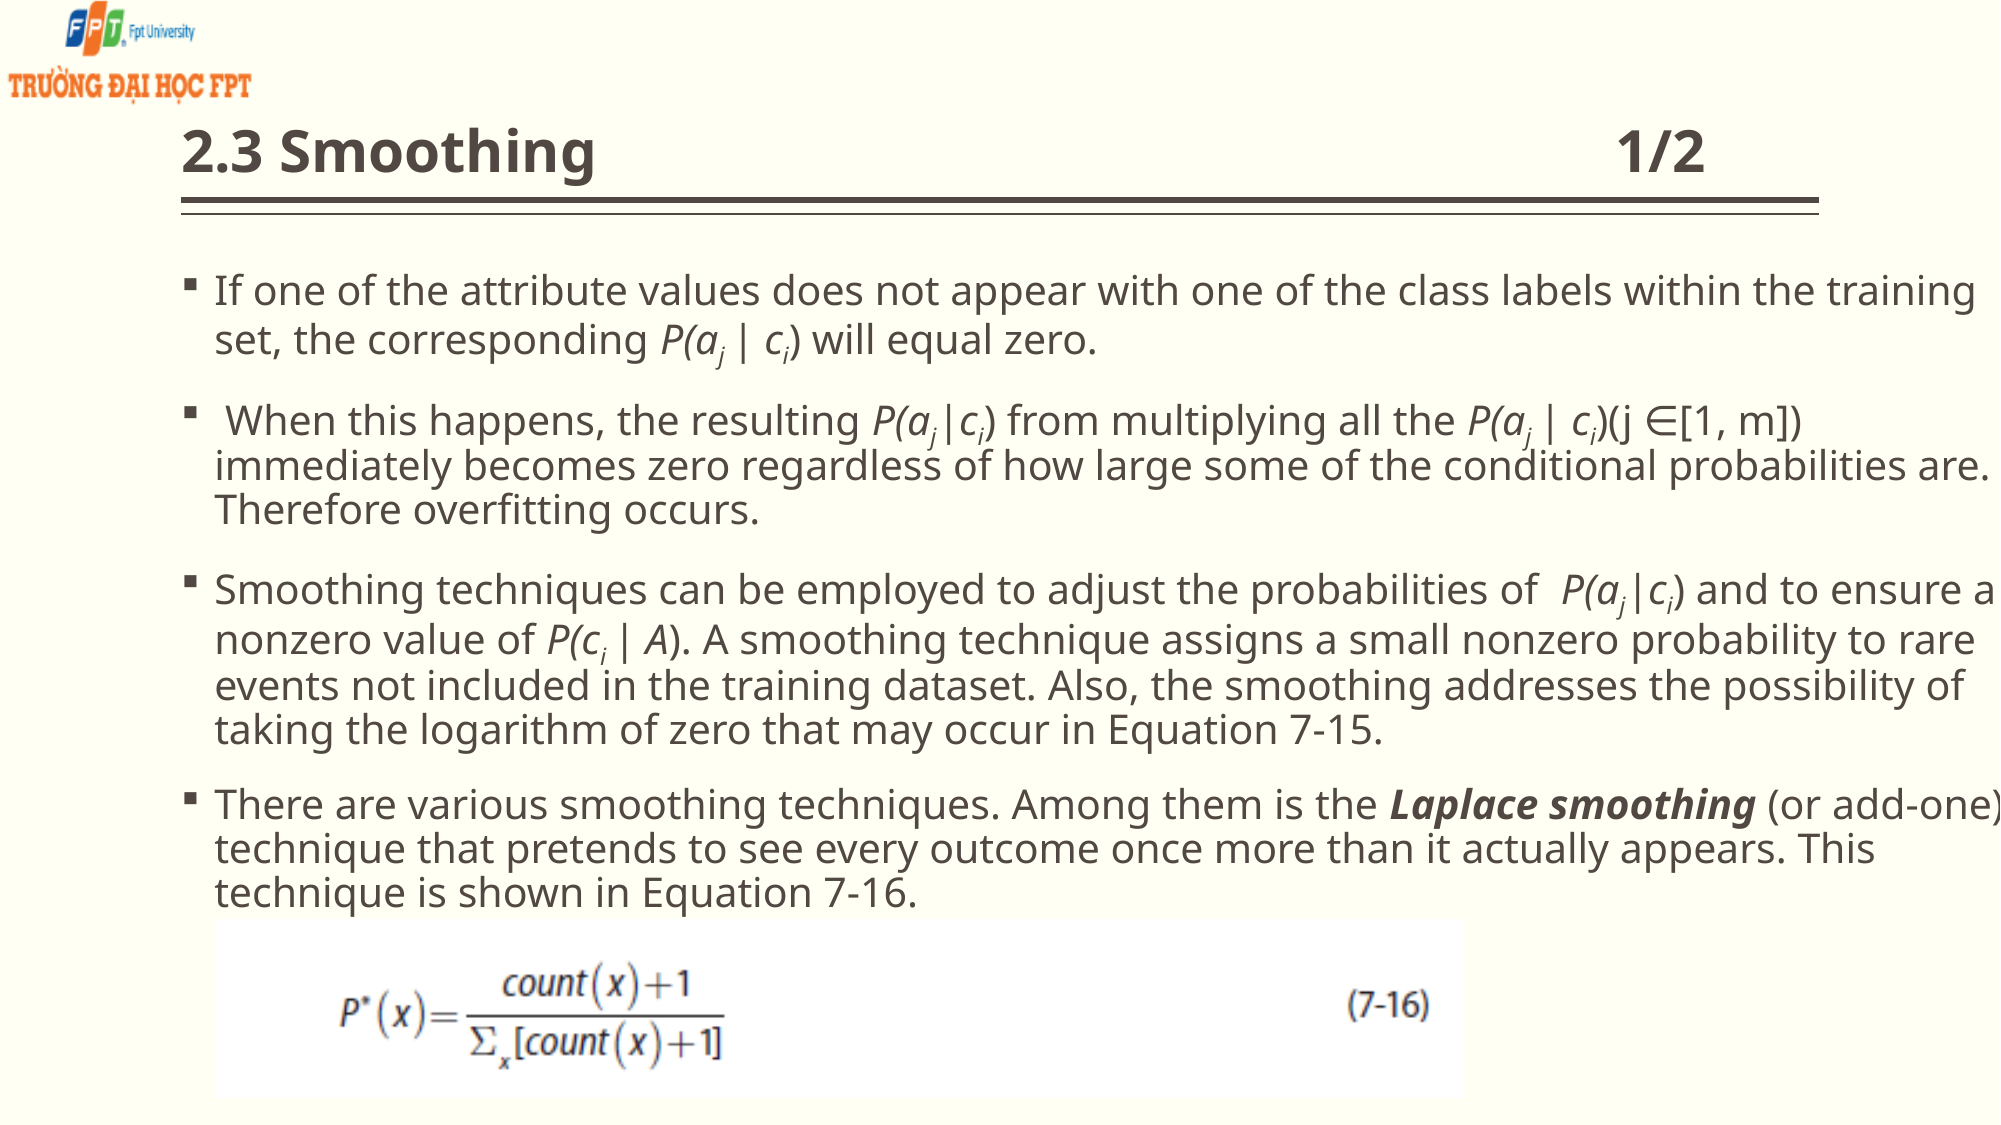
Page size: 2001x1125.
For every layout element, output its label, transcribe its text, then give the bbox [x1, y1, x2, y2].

list If one of the attribute values does not appear with one of the class labels within the training set, the corresponding P(aj | ci) will equal zero. When this happens, the resulting P(aj|ci) from multiplying all the P(aj | ci)(j ∈[1, m]) immediately becomes zero regardless of how large some of the conditional probabilities are. Therefore overfitting occurs. Smoothing techniques can be employed to adjust the probabilities of P(aj|ci) and to ensure a nonzero value of P(ci | A). A smoothing technique assigns a small nonzero probability to rare events not included in the training dataset. Also, the smoothing addresses the possibility of taking the logarithm of zero that may occur in Equation 7-15. There are various smoothing techniques. Among them is the Laplace smoothing (or add-one) technique that pretends to see every outcome once more than it actually appears. This technique is shown in Equation 7-16. [181, 262, 2000, 937]
title 2.3 Smoothing 1/2 [181, 12, 1819, 193]
picture [216, 919, 1464, 1098]
picture [0, 0, 272, 118]
